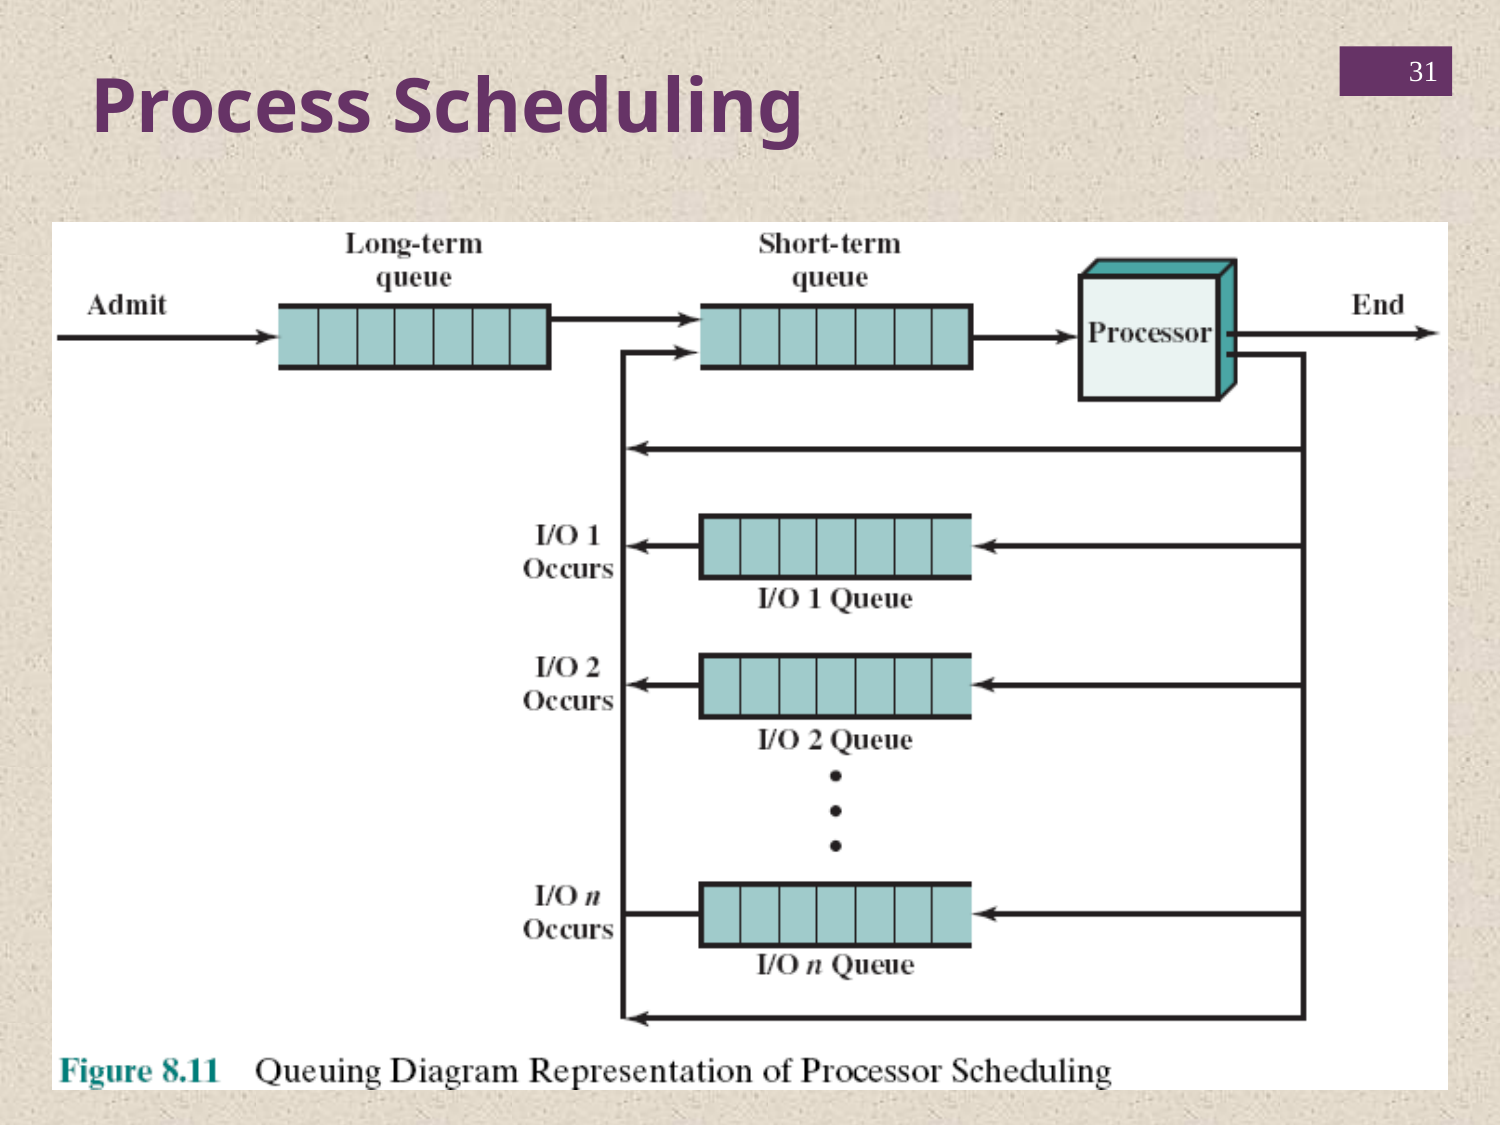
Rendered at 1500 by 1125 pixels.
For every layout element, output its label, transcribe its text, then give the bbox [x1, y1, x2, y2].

picture [0, 0, 1500, 1125]
slide_number 31 [1362, 39, 1454, 100]
title Process Scheduling [75, 50, 1315, 219]
